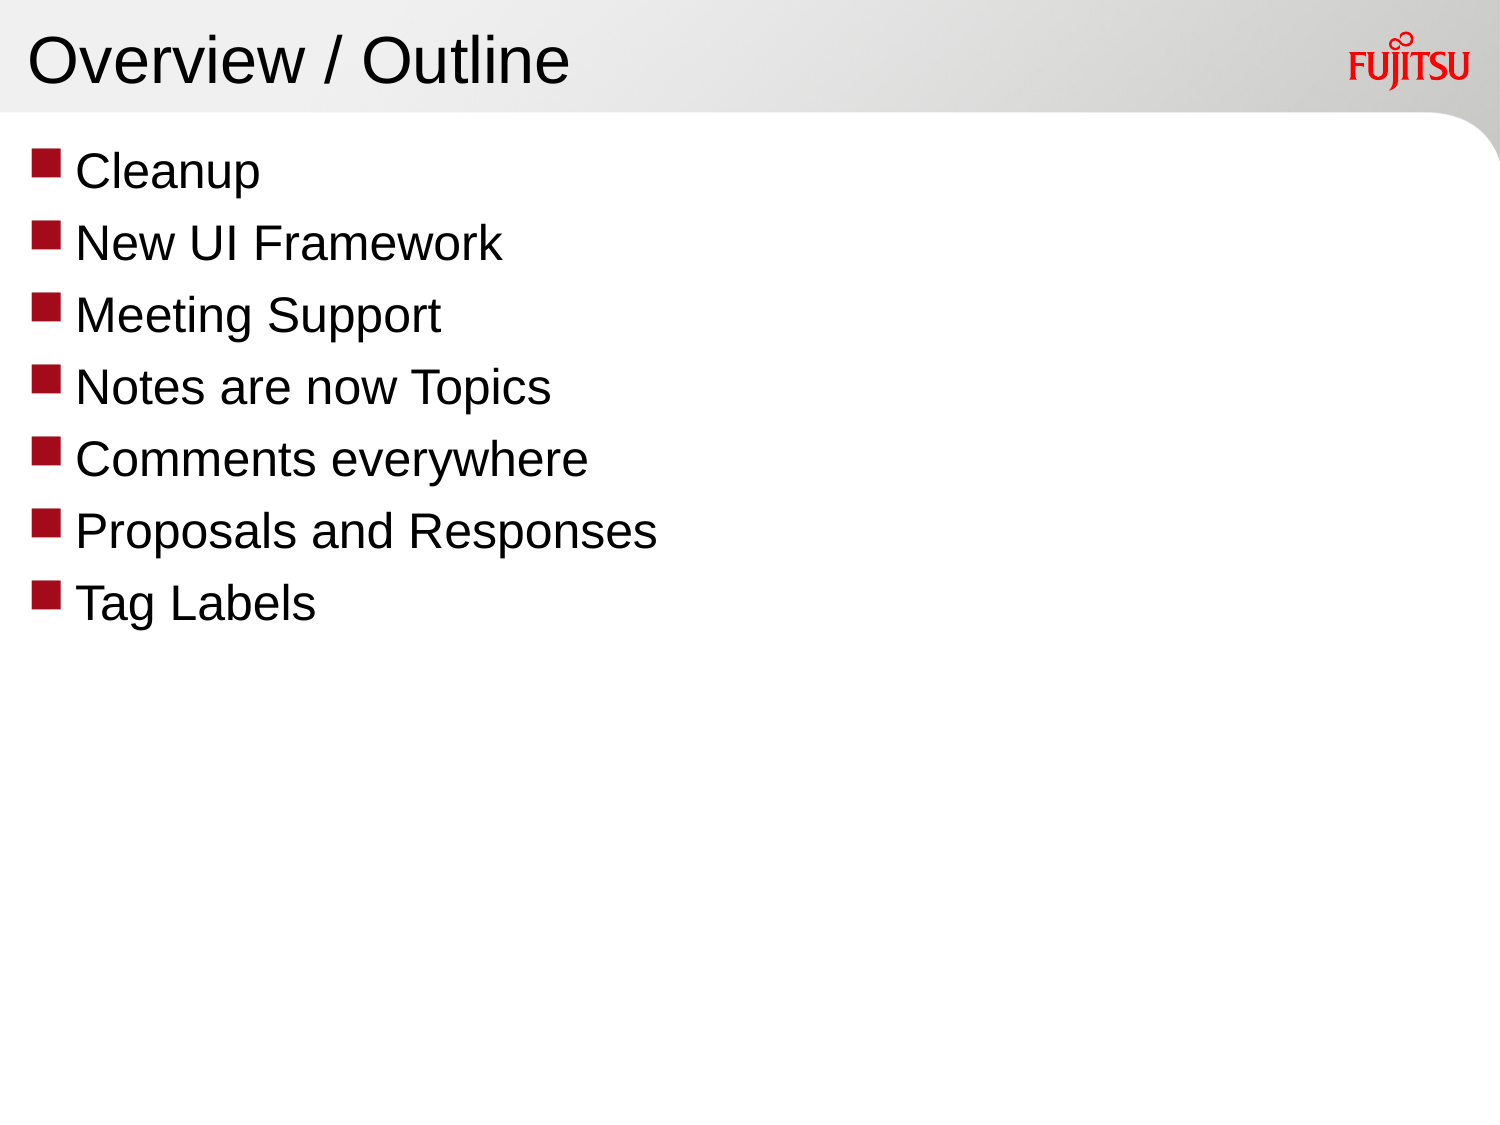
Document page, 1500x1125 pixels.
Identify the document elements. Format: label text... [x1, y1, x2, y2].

picture [0, 0, 1500, 176]
list Cleanup New UI Framework Meeting Support Notes are now Topics Comments everywhere Proposals and Responses Tag Labels [27, 142, 1470, 1061]
title Overview / Outline [27, 0, 1318, 114]
